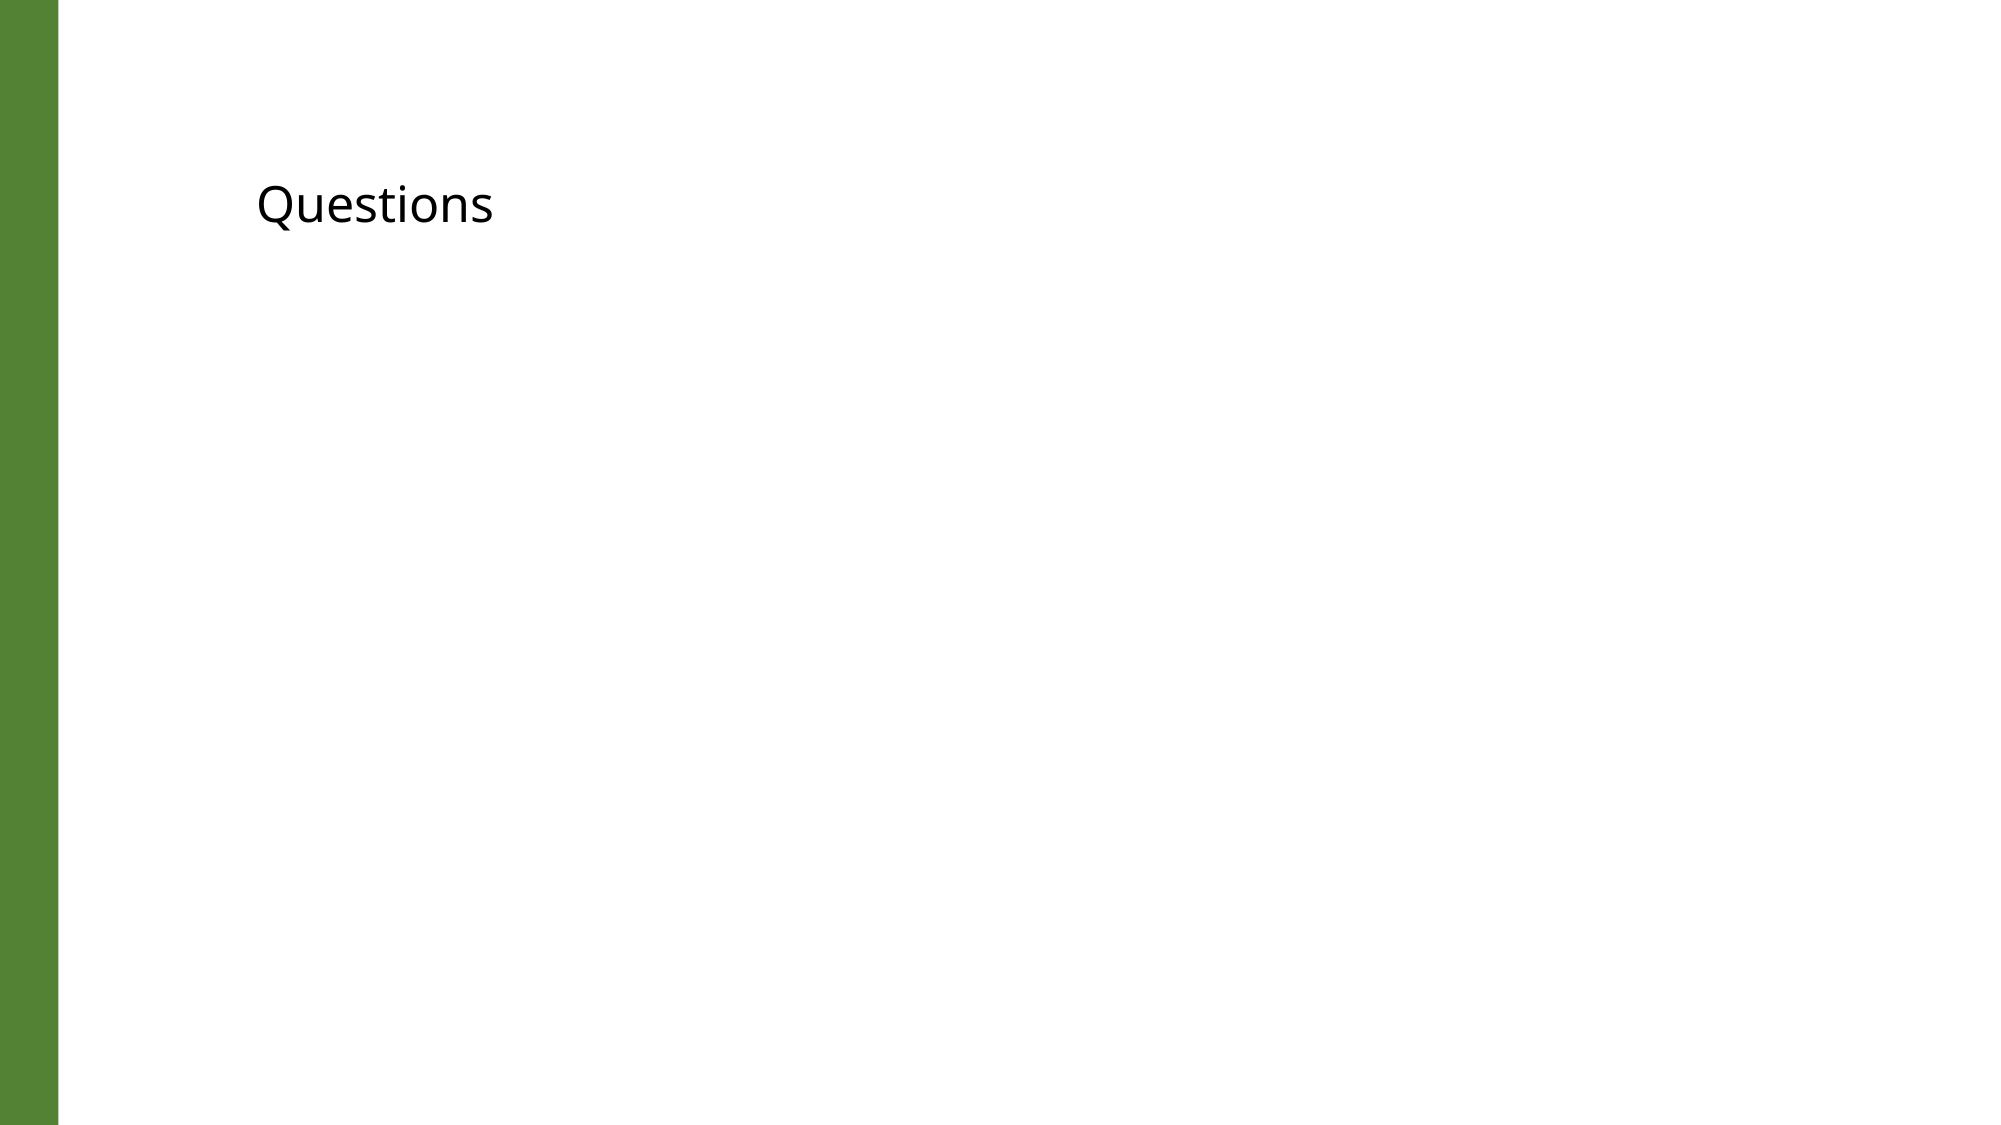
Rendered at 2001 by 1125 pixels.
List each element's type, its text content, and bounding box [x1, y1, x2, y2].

text_box Questions [241, 165, 1759, 285]
text_box [0, 0, 59, 1125]
